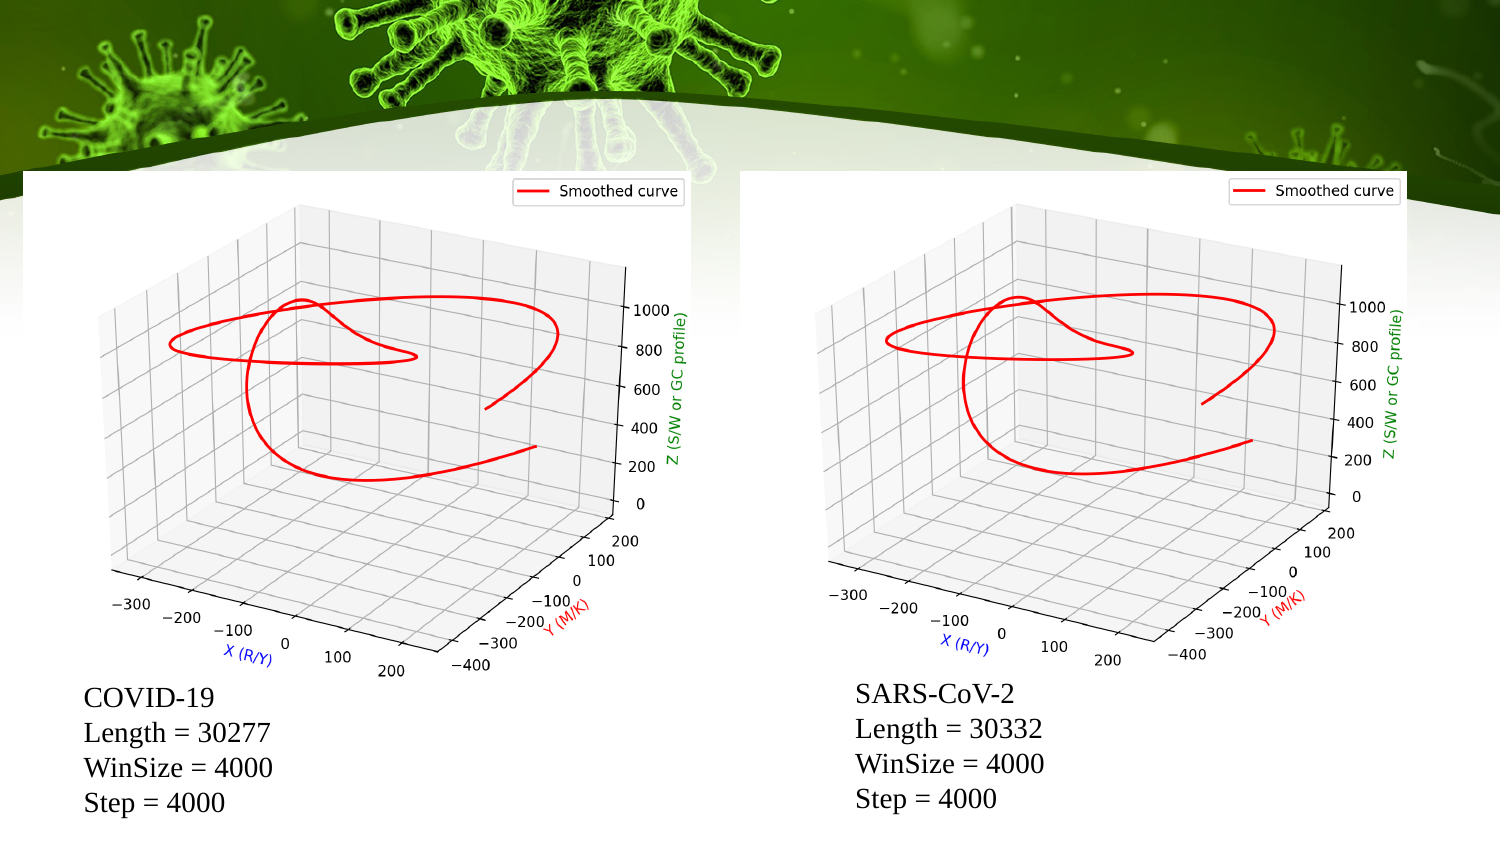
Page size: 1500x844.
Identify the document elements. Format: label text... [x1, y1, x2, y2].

text_box COVID-19 Length = 30277 WinSize = 4000 Step = 4000 [68, 691, 535, 826]
text_box SARS-CoV-2 Length = 30332 WinSize = 4000 Step = 4000 [840, 679, 1307, 822]
picture [0, 0, 1500, 844]
